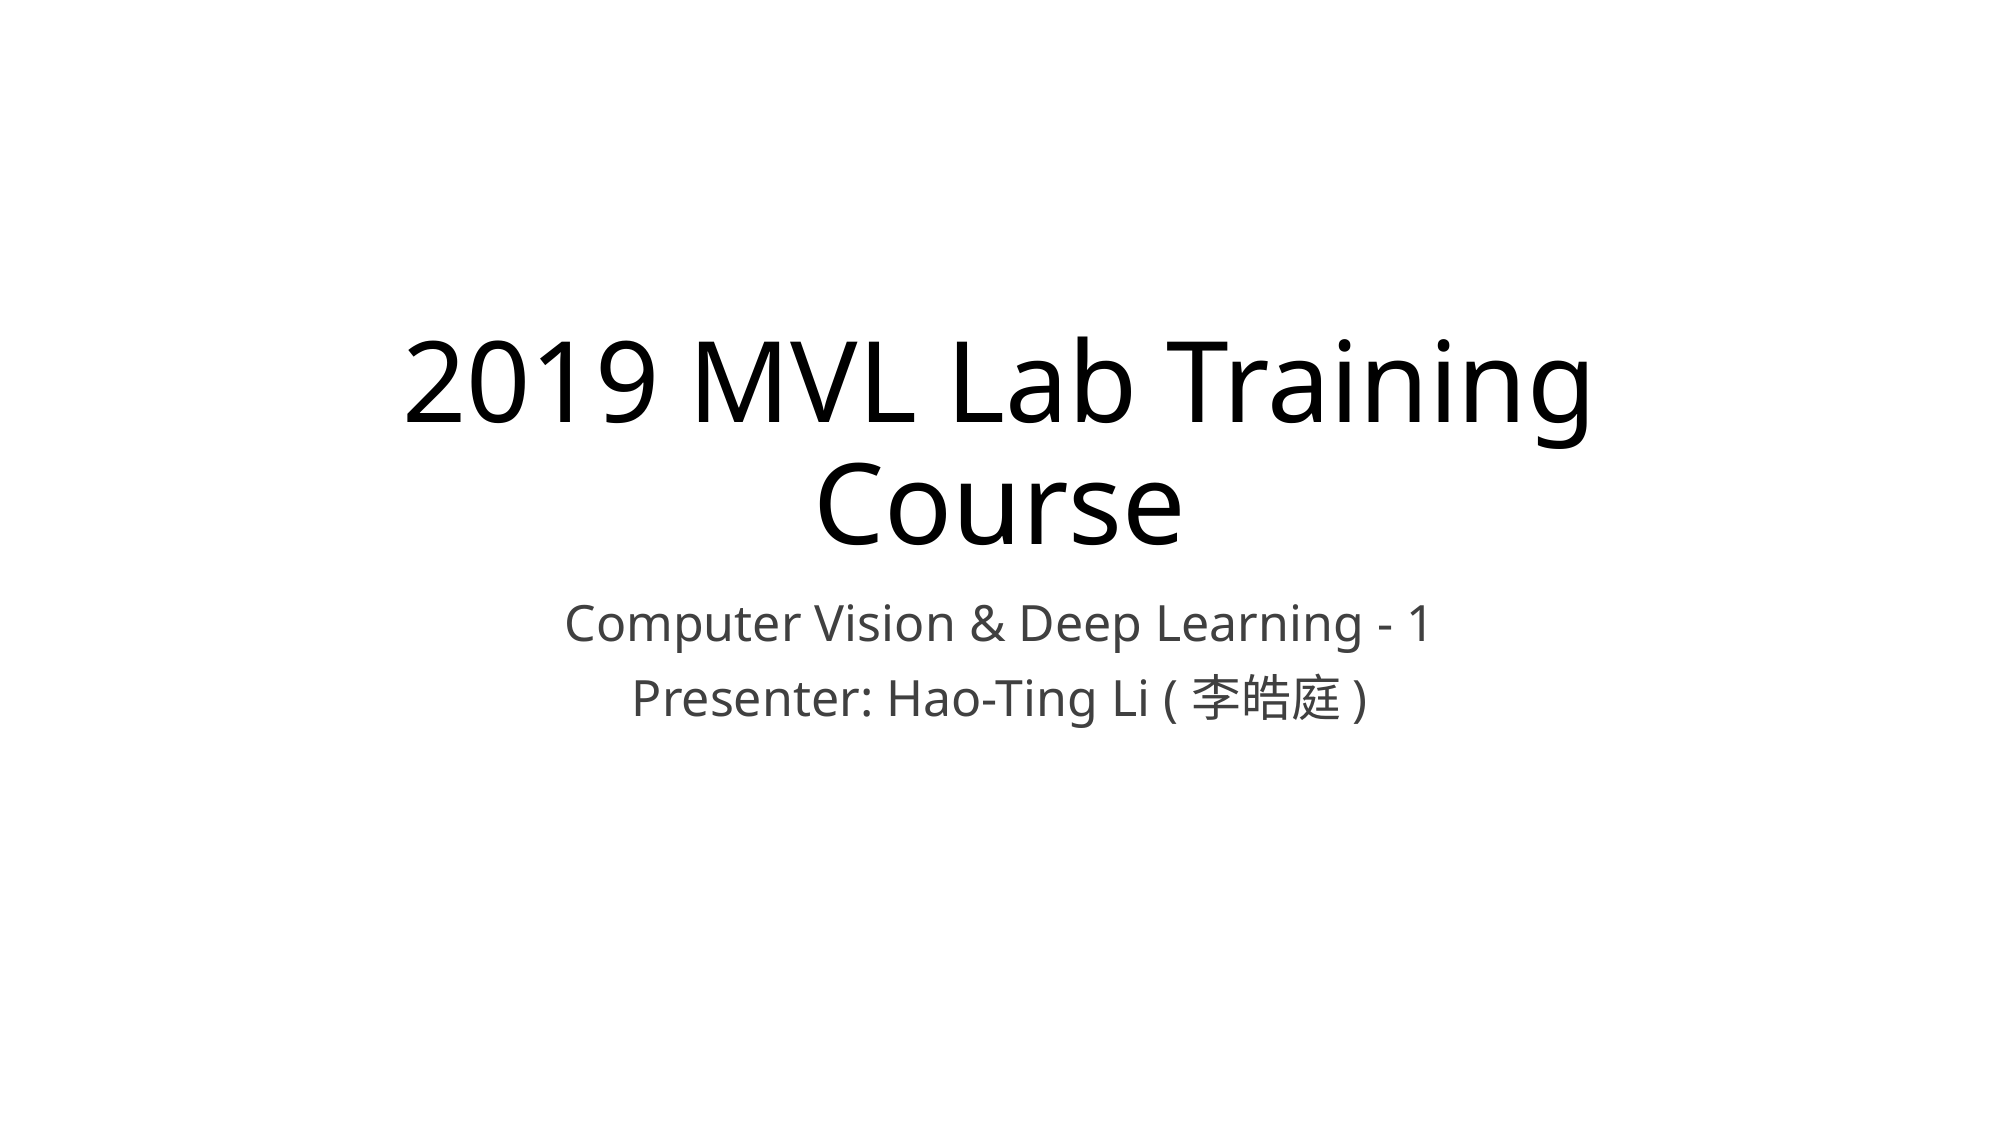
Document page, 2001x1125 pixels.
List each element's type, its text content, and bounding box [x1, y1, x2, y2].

title 2019 MVL Lab Training Course [249, 184, 1750, 577]
subtitle Computer Vision & Deep Learning - 1 Presenter: Hao-Ting Li (李皓庭) [249, 590, 1750, 863]
